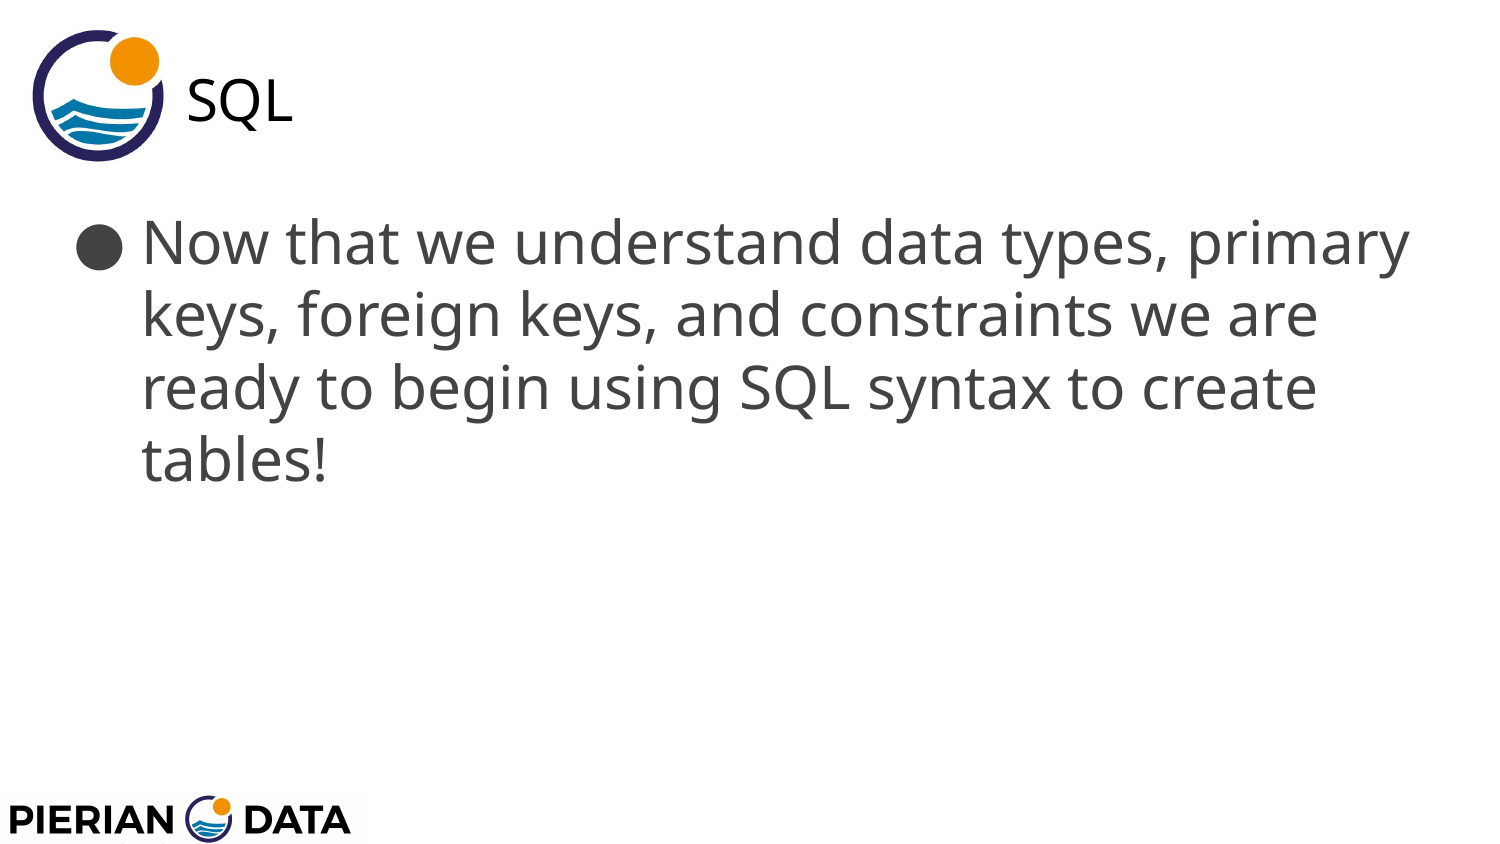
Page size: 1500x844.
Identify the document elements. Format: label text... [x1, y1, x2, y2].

picture [24, 24, 172, 167]
list Now that we understand data types, primary keys, foreign keys, and constraints we are ready to begin using SQL syntax to create tables! [51, 189, 1500, 750]
title SQL [176, 48, 1449, 143]
picture [0, 787, 368, 844]
